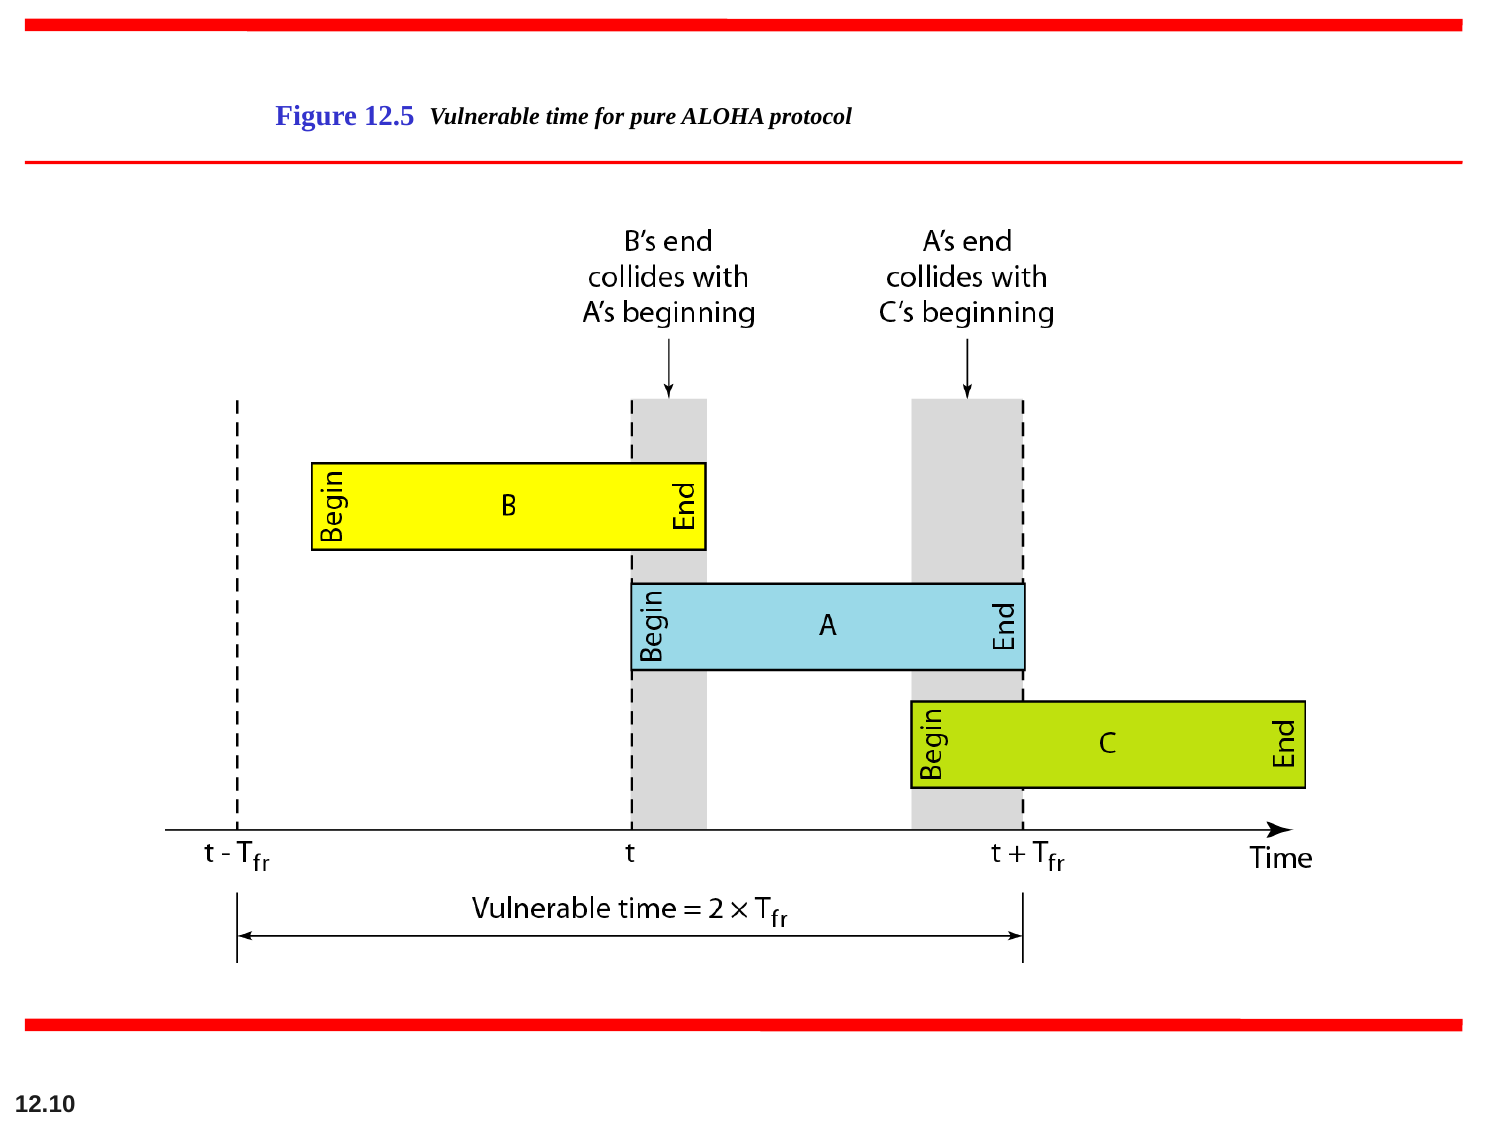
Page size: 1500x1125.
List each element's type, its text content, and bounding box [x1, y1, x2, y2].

text_box Figure 12.5 Vulnerable time for pure ALOHA protocol [260, 62, 868, 138]
picture [165, 225, 1313, 963]
slide_number 12. [0, 1049, 313, 1125]
